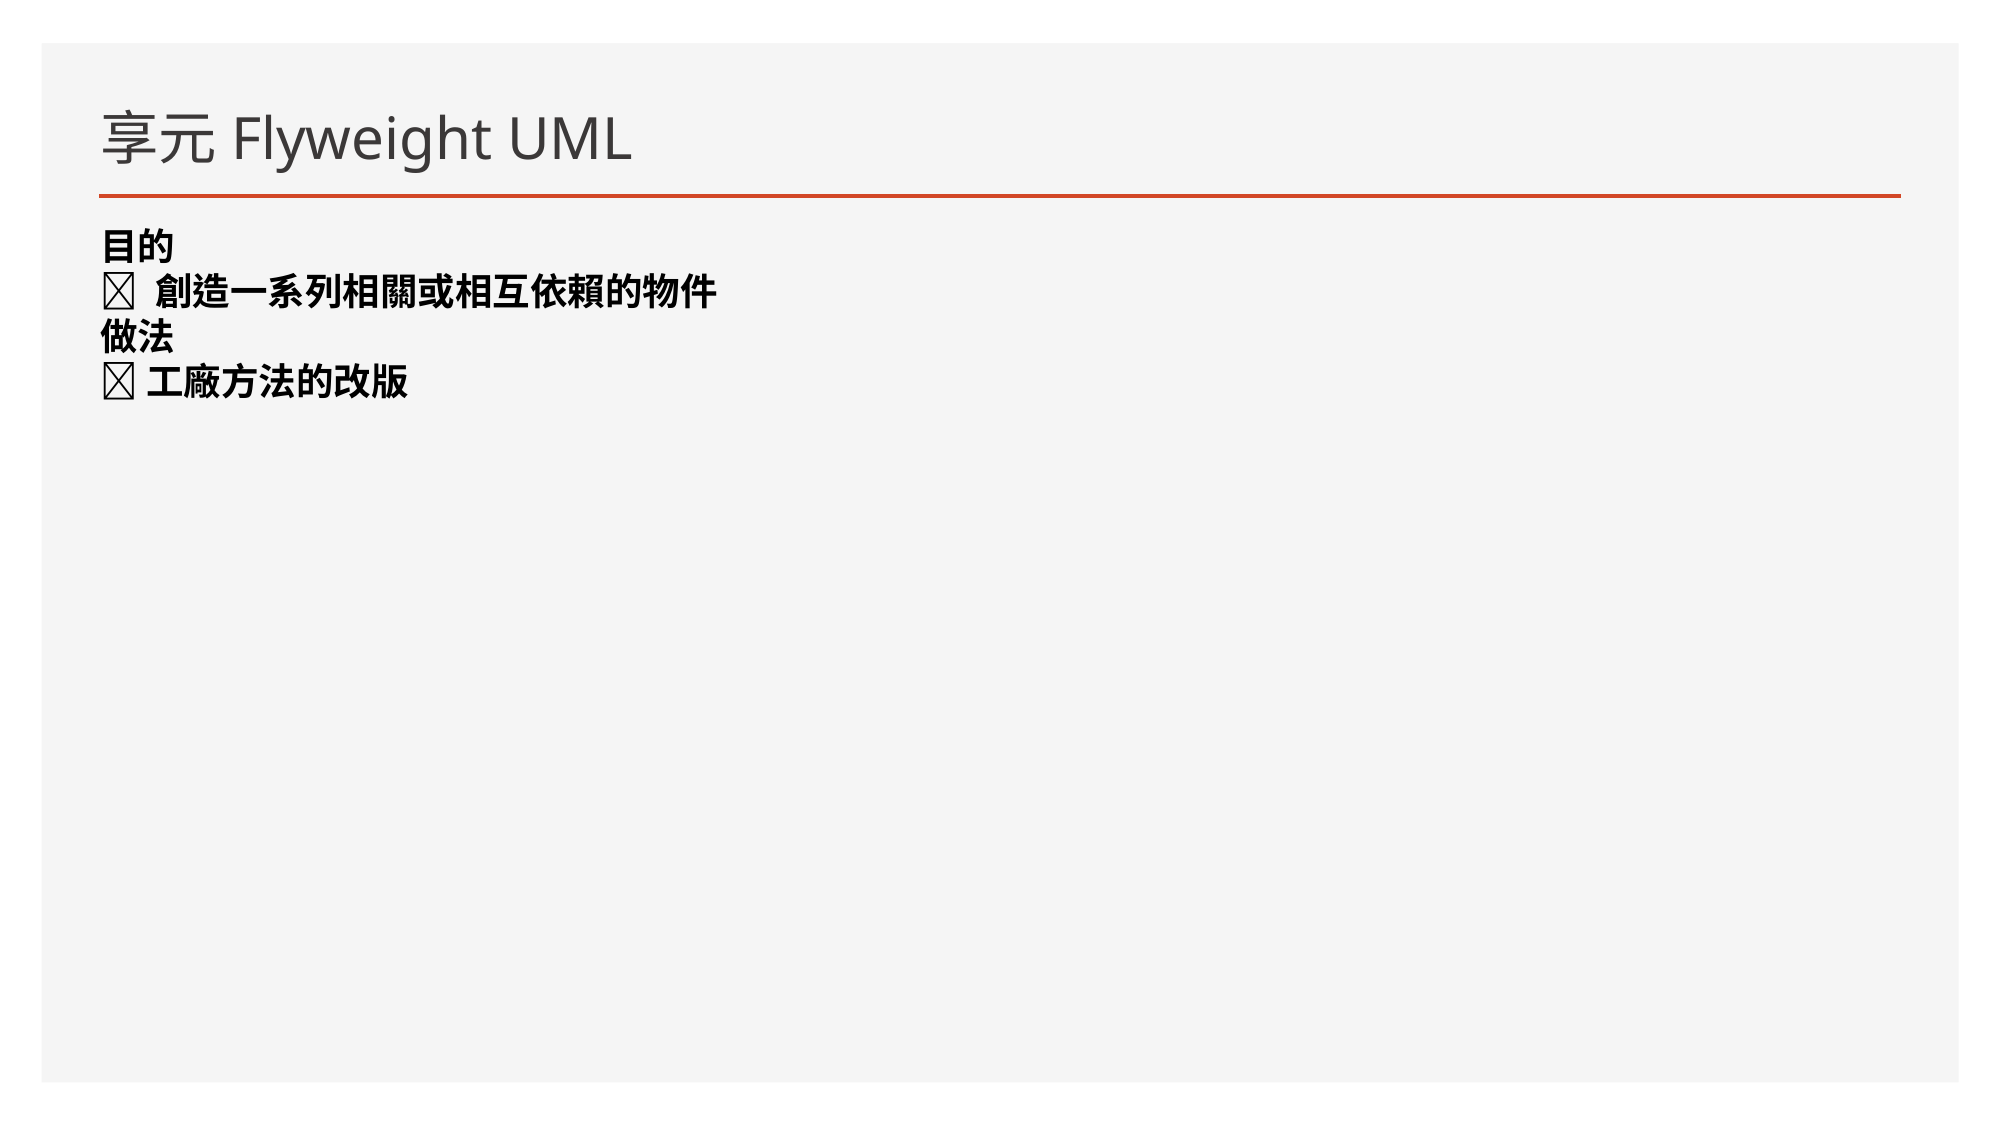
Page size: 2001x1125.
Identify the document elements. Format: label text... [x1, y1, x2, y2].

text_box 目的 🔹 創造一系列相關或相互依賴的物件 做法 🔹 工廠方法的改版 [85, 215, 1086, 411]
title 享元Flyweight UML [85, 73, 1214, 179]
